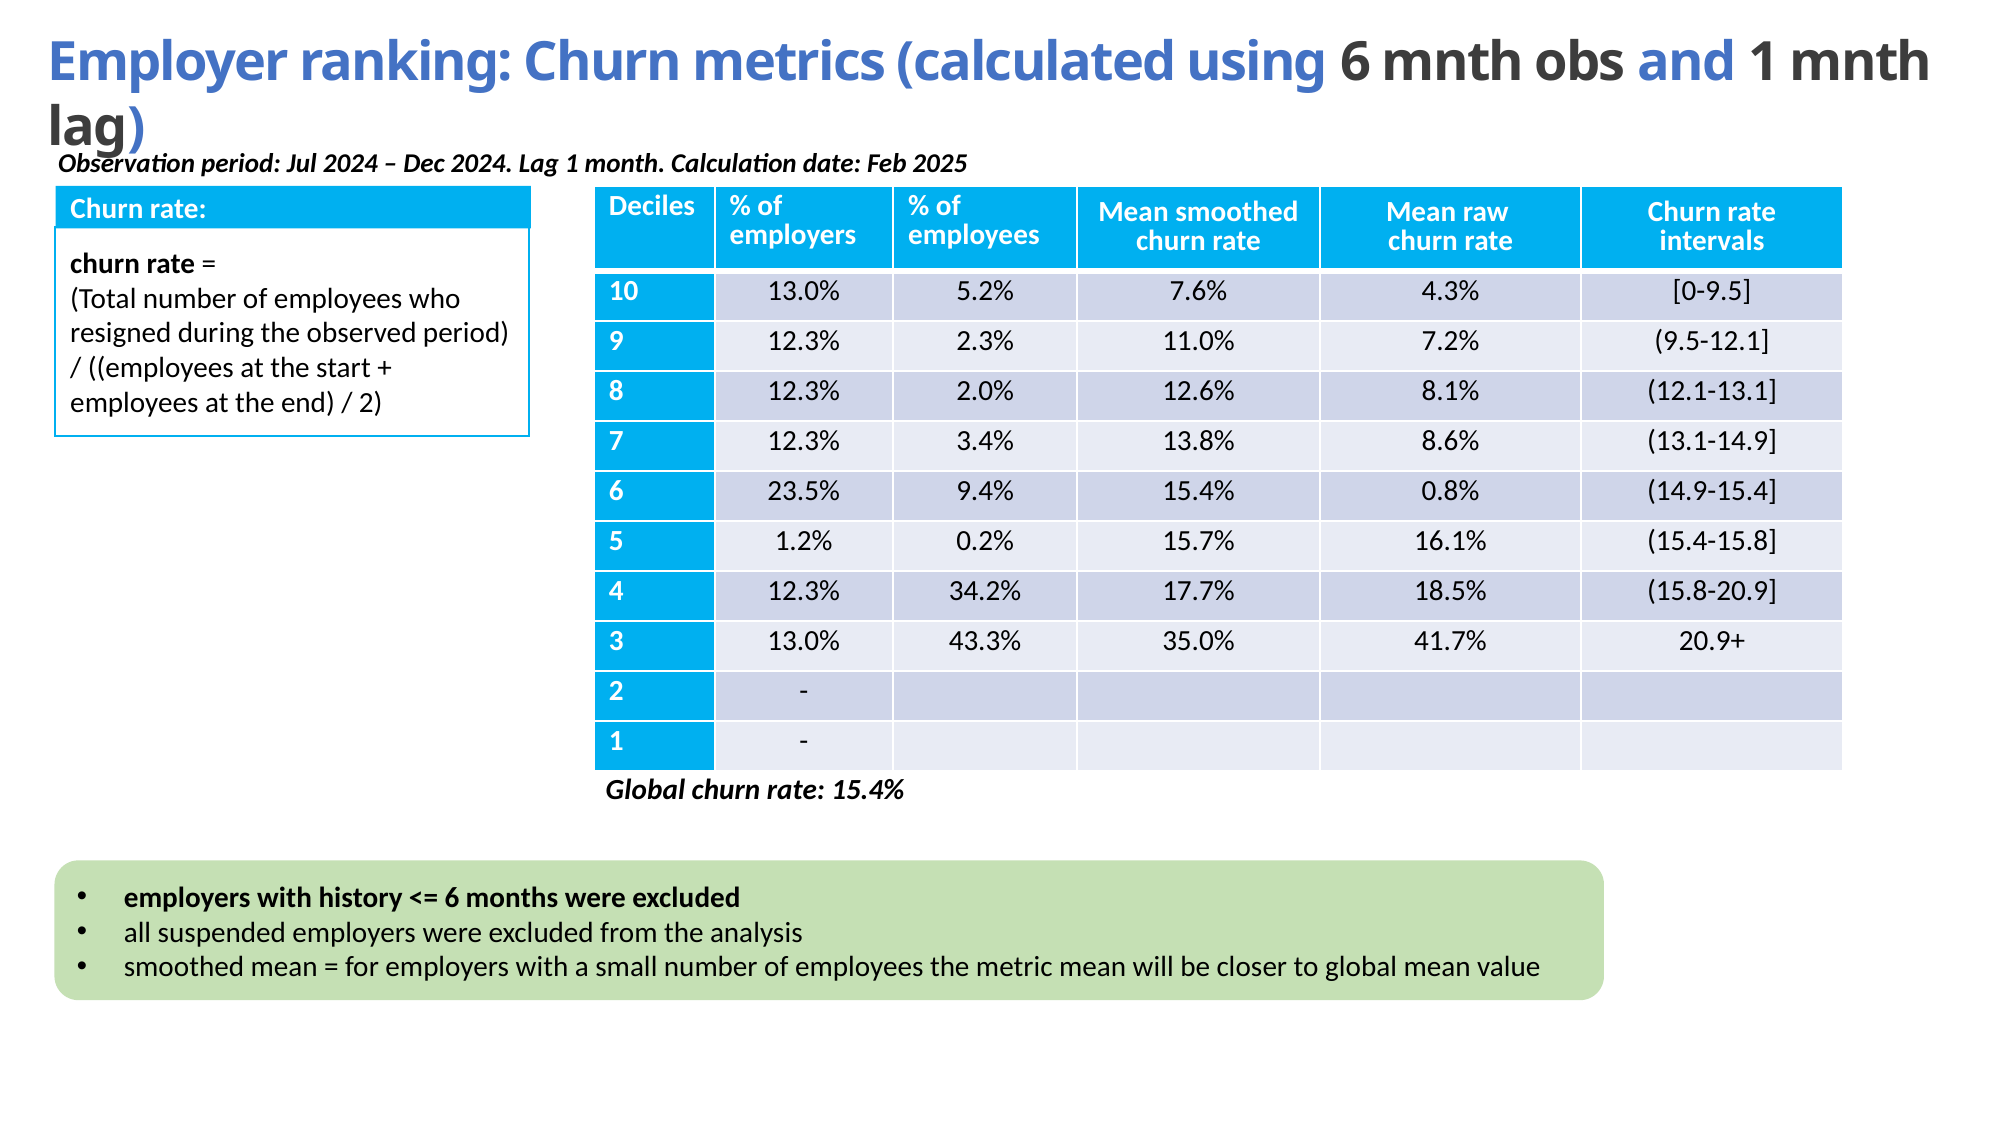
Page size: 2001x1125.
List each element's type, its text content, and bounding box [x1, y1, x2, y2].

table_cell 1 [595, 722, 714, 762]
table_cell (15.4-15.8] [1582, 522, 1842, 570]
table_cell 12.6% [1078, 372, 1319, 420]
table_cell 1.2% [716, 522, 892, 570]
table_header Mean smoothed churn rate [1078, 187, 1319, 268]
table_cell 2.3% [894, 322, 1076, 370]
table_header % of employers [716, 187, 892, 268]
table_cell 5.2% [894, 274, 1076, 320]
table_cell - [716, 722, 892, 762]
table_cell (15.8-20.9] [1582, 572, 1842, 620]
table_cell 6 [595, 472, 714, 520]
table_cell 2.0% [894, 372, 1076, 420]
table_cell 20.9+ [1582, 622, 1842, 670]
table_cell 15.7% [1078, 522, 1319, 570]
table_cell [0-9.5] [1582, 274, 1842, 320]
table_cell [894, 722, 1076, 770]
table_cell [1078, 672, 1319, 720]
table_cell 3 [595, 622, 714, 670]
table_cell 8 [595, 372, 714, 420]
table_cell 8.6% [1321, 422, 1580, 470]
table_cell [1321, 722, 1580, 770]
table_cell 13.8% [1078, 422, 1319, 470]
table_cell 7 [595, 422, 714, 470]
table_cell 12.3% [716, 572, 892, 620]
table_cell 7.2% [1321, 322, 1580, 370]
table_cell - [716, 672, 892, 720]
table_cell 9 [595, 322, 714, 370]
table_cell 9.4% [894, 472, 1076, 520]
table_cell 4 [595, 572, 714, 620]
table_cell 11.0% [1078, 322, 1319, 370]
table_header % of employees [894, 187, 1076, 268]
table_cell (12.1-13.1] [1582, 372, 1842, 420]
text_box Employer ranking: Churn metrics (calculated using 6 mnth obs and 1 mnth lag) [32, 18, 1960, 164]
table_cell 7.6% [1078, 274, 1319, 320]
table_cell (13.1-14.9] [1582, 422, 1842, 470]
table_cell 12.3% [716, 422, 892, 470]
table_cell 0.2% [894, 522, 1076, 570]
table_cell [1582, 722, 1842, 770]
text_box employers with history <= 6 months were excluded all suspended employers were excluded from the analysis smoothed mean = for employers with a small number of employees the metric mean will be closer to global mean value [54, 860, 1604, 1001]
table_cell (9.5-12.1] [1582, 322, 1842, 370]
table_header Deciles [595, 187, 714, 268]
table_cell 12.3% [716, 322, 892, 370]
text_box Global churn rate: 15.4% [590, 762, 1068, 813]
table_cell 12.3% [716, 372, 892, 420]
table_cell 17.7% [1078, 572, 1319, 620]
table_cell [1582, 672, 1842, 720]
text_box Observation period: Jul 2024 – Dec 2024. Lag 1 month. Calculation date: Feb 2025 [43, 137, 1073, 186]
text_box Churn rate: [54, 186, 532, 229]
table_header Mean raw churn rate [1321, 187, 1580, 268]
table_cell [1321, 672, 1580, 720]
table_header Churn rate intervals [1582, 187, 1842, 268]
table_cell 13.0% [716, 622, 892, 670]
table_cell 13.0% [716, 274, 892, 320]
table_cell 35.0% [1078, 622, 1319, 670]
table_cell 8.1% [1321, 372, 1580, 420]
table_cell 43.3% [894, 622, 1076, 670]
table_cell 0.8% [1321, 472, 1580, 520]
table_cell 3.4% [894, 422, 1076, 470]
table_cell 23.5% [716, 472, 892, 520]
table_cell 18.5% [1321, 572, 1580, 620]
table_cell 15.4% [1078, 472, 1319, 520]
table_cell 10 [595, 274, 714, 320]
table_cell (14.9-15.4] [1582, 472, 1842, 520]
table_cell 34.2% [894, 572, 1076, 620]
table_cell 41.7% [1321, 622, 1580, 670]
table_cell 2 [595, 672, 714, 720]
table_cell [894, 672, 1076, 720]
table_cell 16.1% [1321, 522, 1580, 570]
text_box churn rate = (Total number of employees who resigned during the observed period) / ((employees at the start + employees at the end) / 2) [54, 226, 530, 437]
table_cell 5 [595, 522, 714, 570]
table_cell 4.3% [1321, 274, 1580, 320]
table_cell [1078, 722, 1319, 770]
